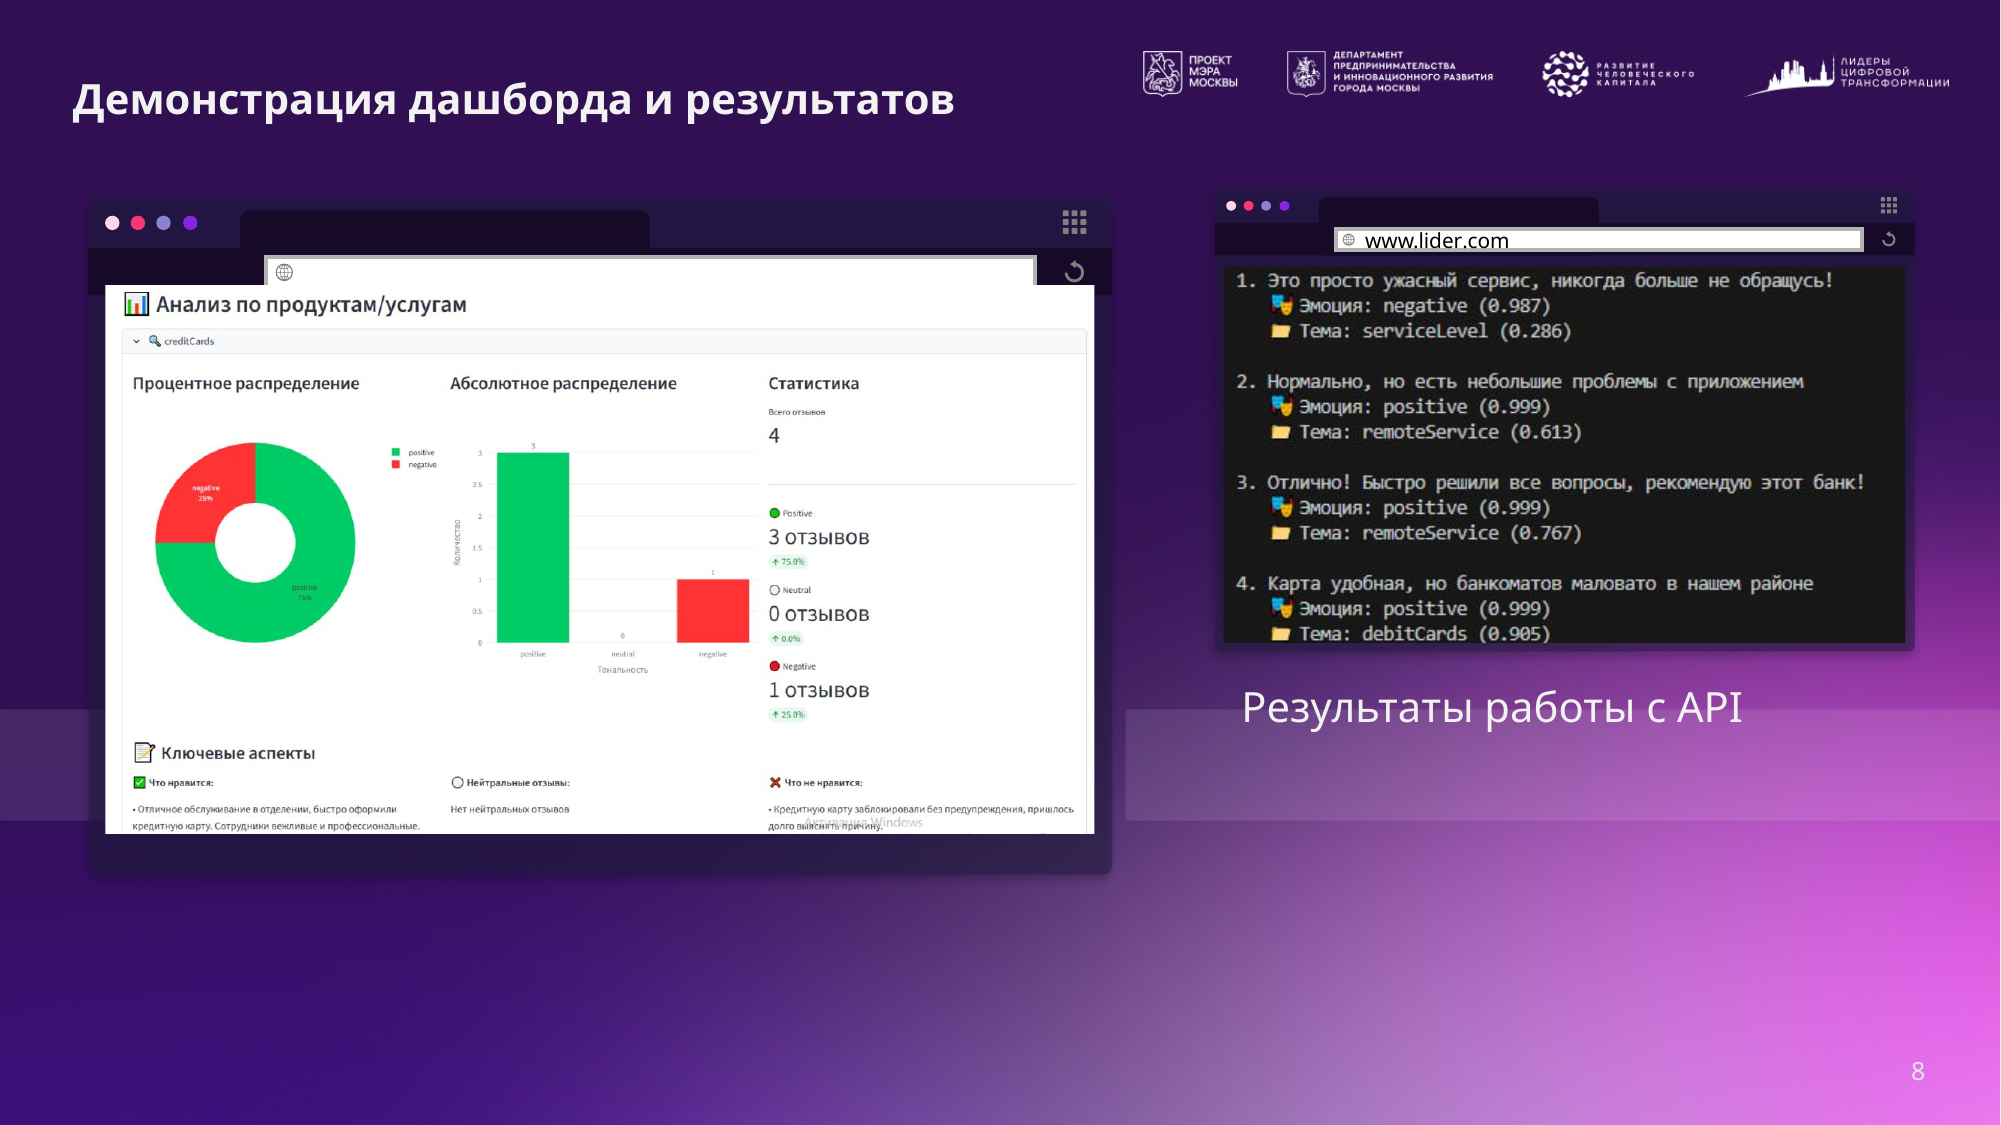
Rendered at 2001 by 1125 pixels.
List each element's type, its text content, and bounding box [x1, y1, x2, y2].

picture [105, 285, 1095, 834]
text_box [1214, 188, 1915, 652]
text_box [88, 197, 1113, 875]
picture [0, 0, 2001, 1125]
list Результаты работы с API [1226, 678, 1903, 944]
title Демонстрация дашборда и результатов [57, 69, 1676, 131]
slide_number 8 [1872, 1042, 1964, 1103]
